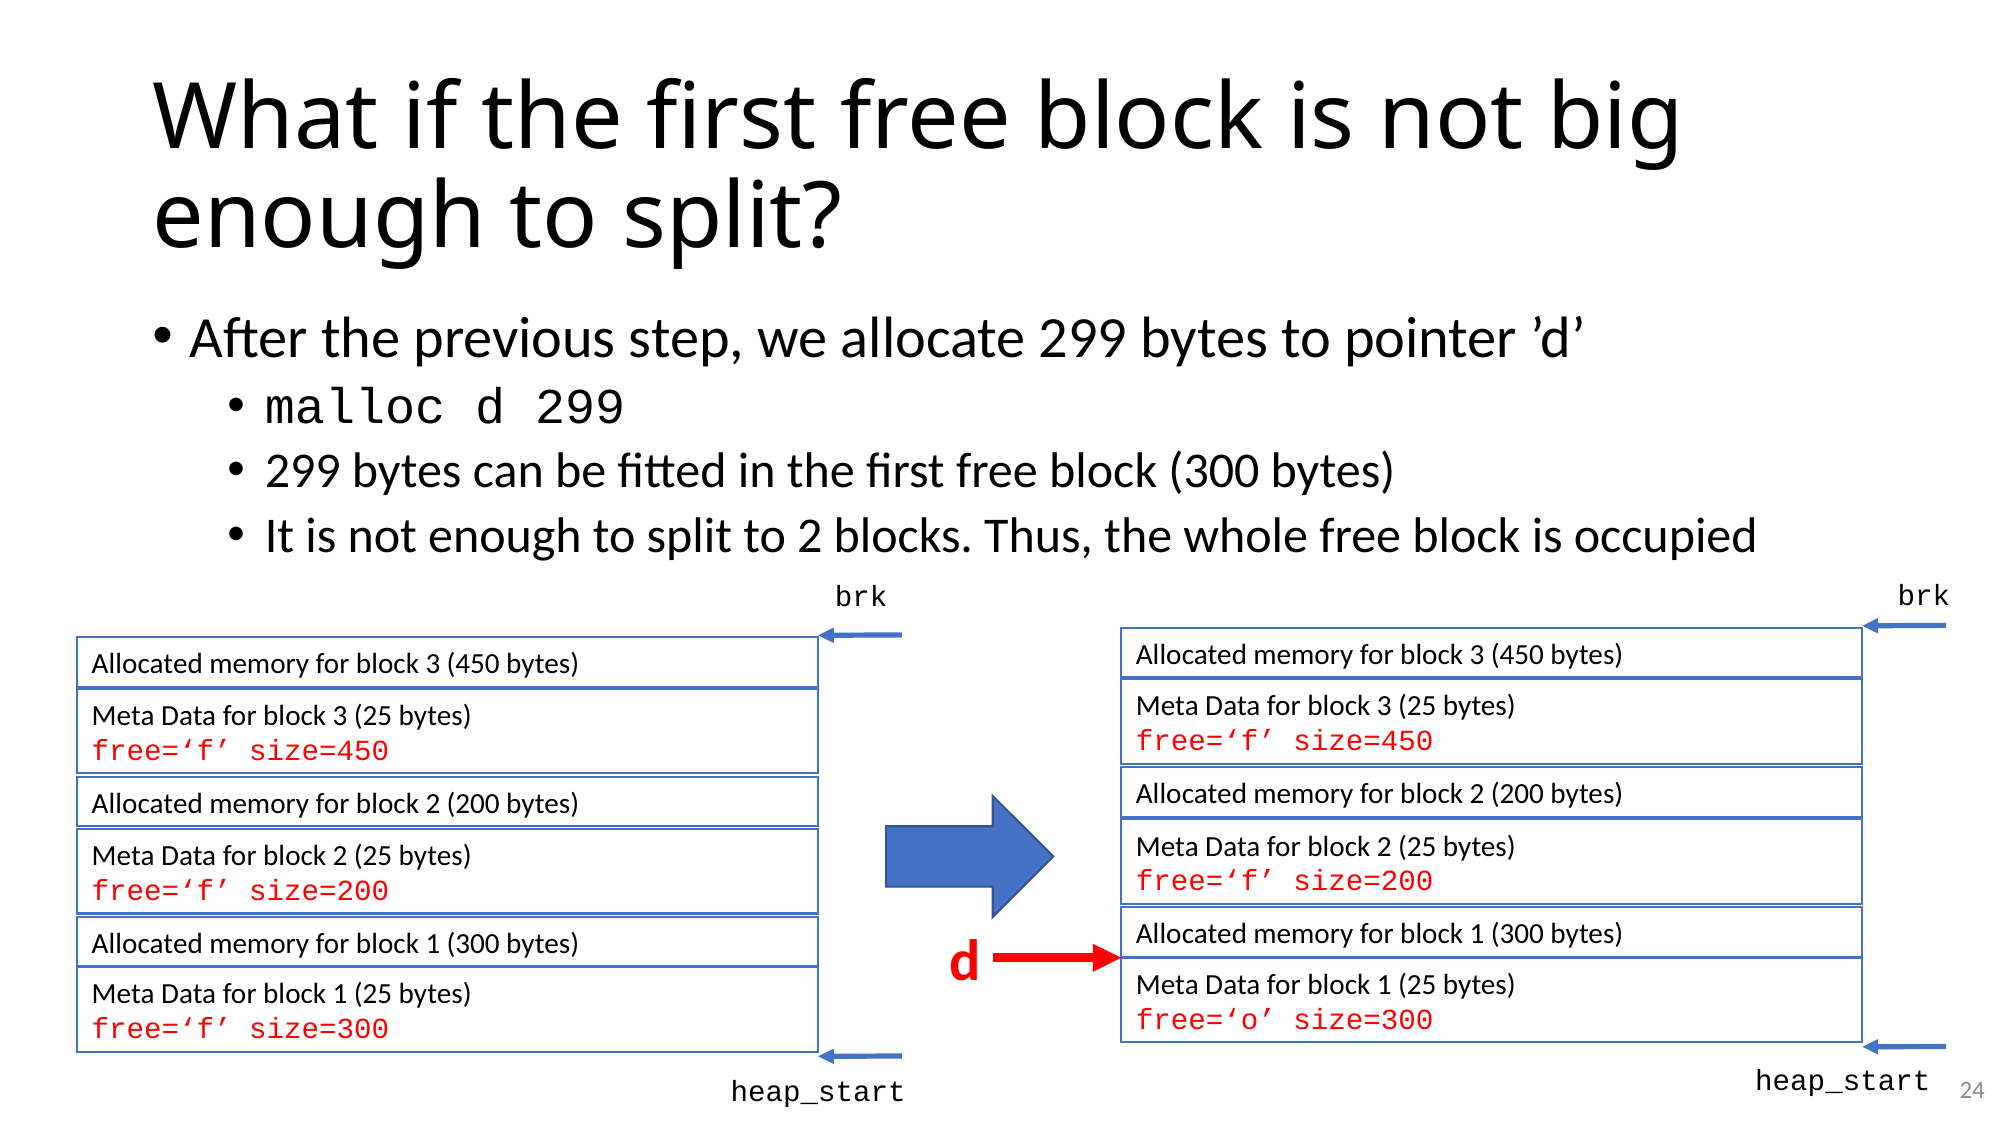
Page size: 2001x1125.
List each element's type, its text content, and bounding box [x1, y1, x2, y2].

text_box heap_start [1740, 1054, 1946, 1104]
text_box Allocated memory for block 2 (200 bytes) [76, 776, 819, 827]
text_box brk [1883, 568, 1966, 619]
text_box Allocated memory for block 3 (450 bytes) [1120, 627, 1863, 679]
title What if the first free block is not big enough to split? [137, 59, 1863, 278]
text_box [933, 914, 1121, 1001]
text_box Meta Data for block 1 (25 bytes) free=‘f’ size=300 [76, 967, 819, 1053]
text_box Allocated memory for block 3 (450 bytes) [76, 636, 819, 688]
text_box Allocated memory for block 1 (300 bytes) [76, 916, 819, 967]
text_box [885, 793, 1055, 914]
text_box Meta Data for block 3 (25 bytes) free=‘f’ size=450 [76, 688, 819, 774]
text_box Meta Data for block 2 (25 bytes) free=‘f’ size=200 [76, 828, 819, 915]
text_box heap_start [715, 1064, 921, 1115]
text_box brk [820, 569, 903, 620]
slide_number 24 [1550, 1058, 2000, 1119]
text_box Meta Data for block 3 (25 bytes) free=‘f’ size=450 [1120, 679, 1863, 765]
text_box Meta Data for block 1 (25 bytes) free=‘o’ size=300 [1120, 958, 1863, 1043]
text_box Meta Data for block 2 (25 bytes) free=‘f’ size=200 [1120, 818, 1863, 905]
list After the previous step, we allocate 299 bytes to pointer ’d’ malloc d 299 299 bytes can be fitted in the first free block (300 bytes) It is not enough to split to 2 blocks. Thus, the whole free block is occupied [137, 299, 1863, 1014]
text_box Allocated memory for block 2 (200 bytes) [1120, 766, 1863, 818]
text_box Allocated memory for block 1 (300 bytes) [1120, 906, 1863, 958]
